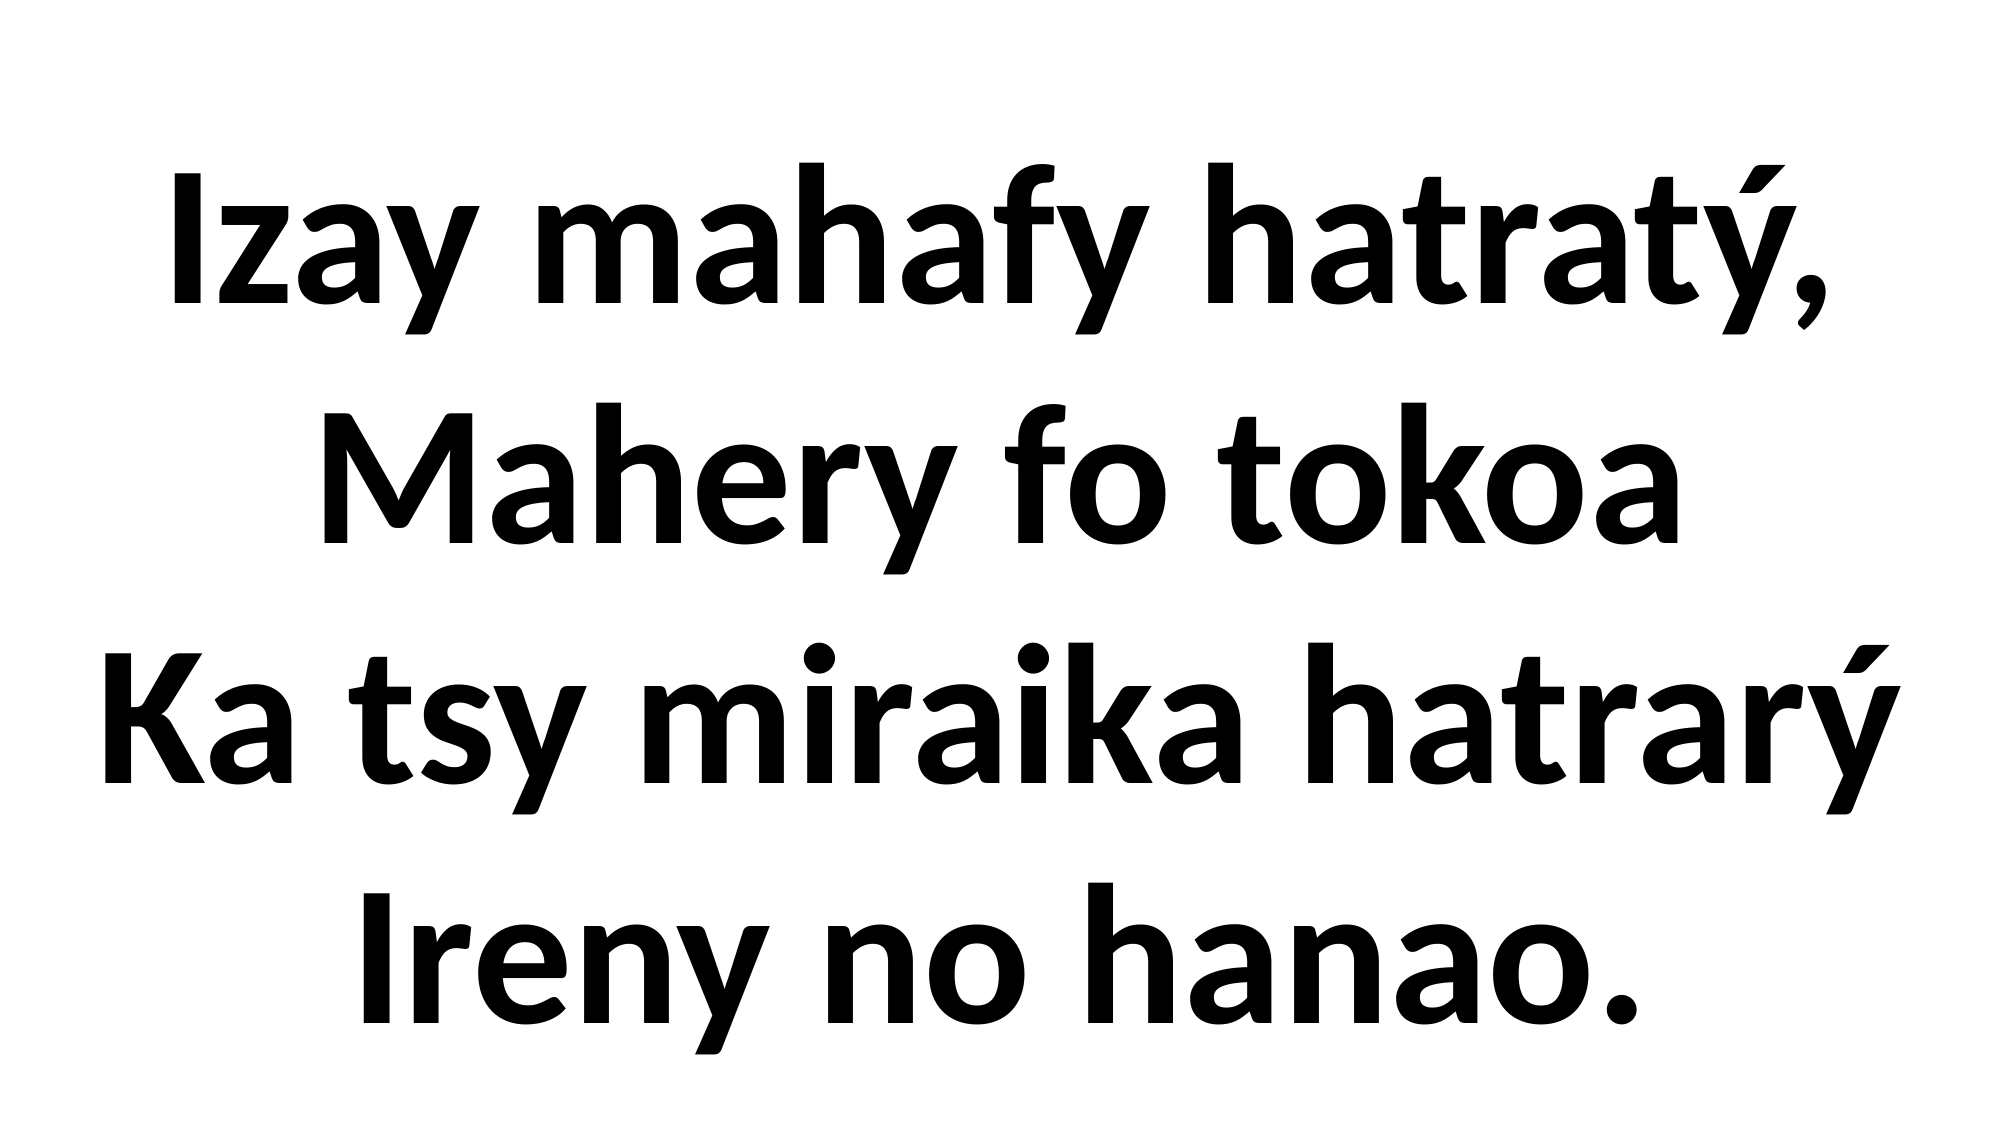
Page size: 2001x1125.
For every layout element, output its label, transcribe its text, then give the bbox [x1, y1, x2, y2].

text_box Izay mahafy hatratý, Mahery fo tokoa Ka tsy miraika hatrarý Ireny no hanao. [0, 96, 2000, 1071]
